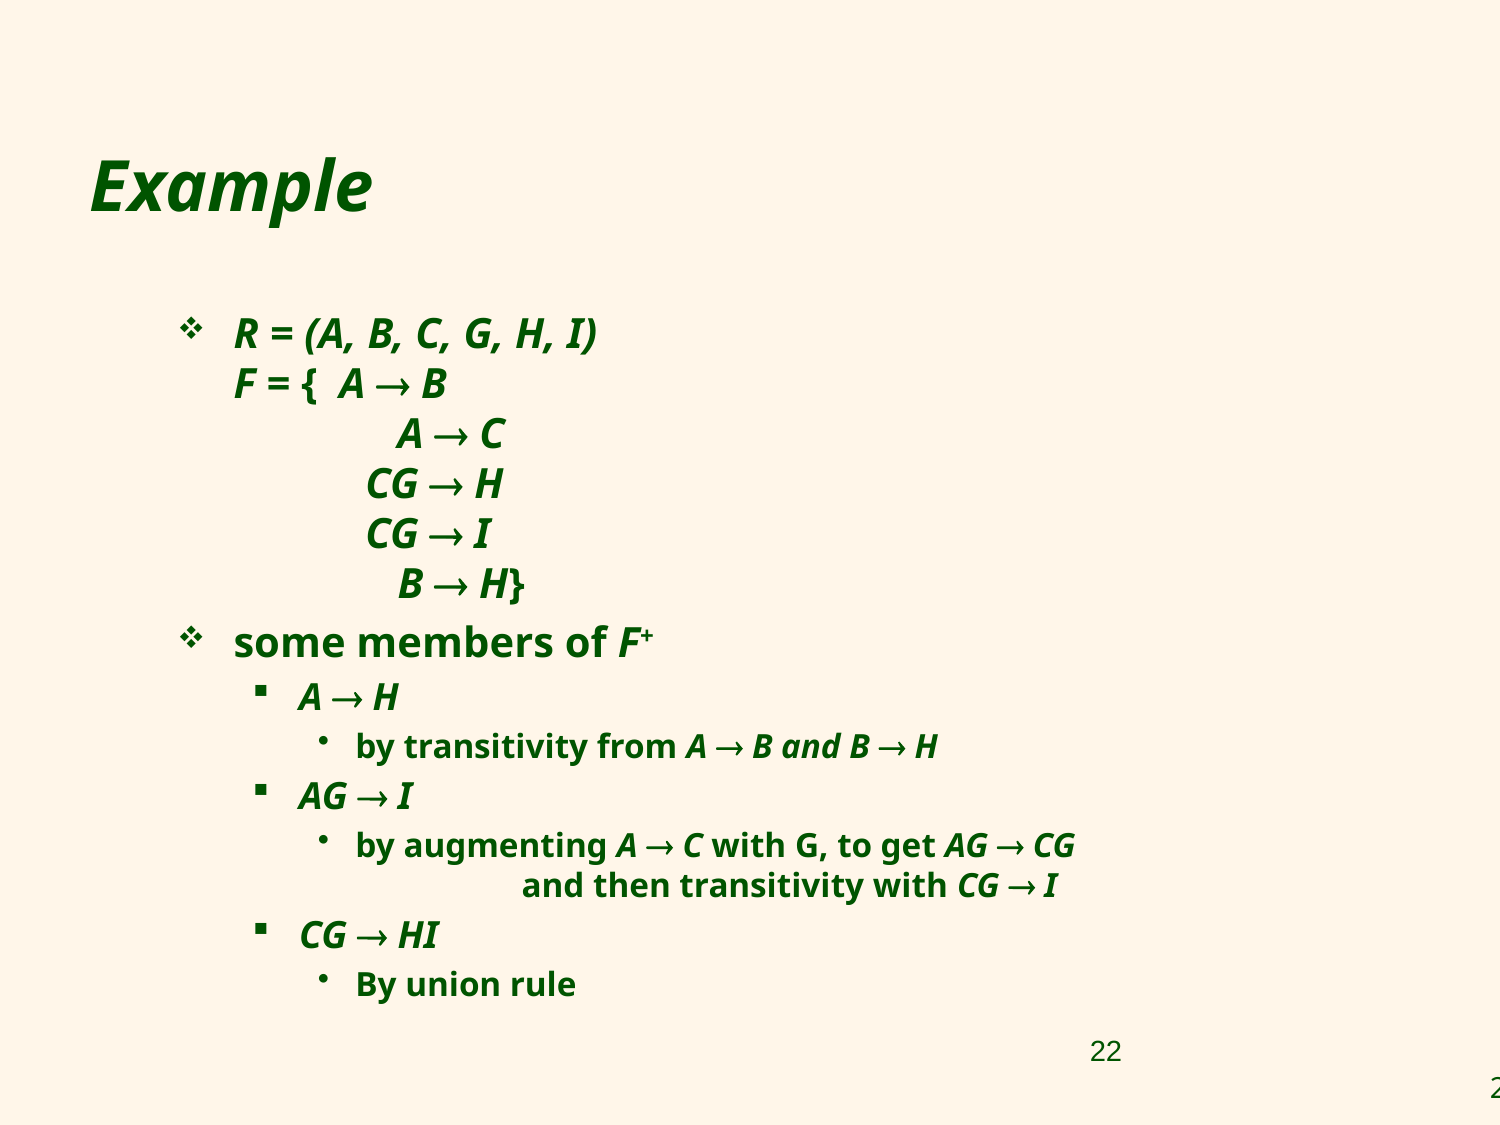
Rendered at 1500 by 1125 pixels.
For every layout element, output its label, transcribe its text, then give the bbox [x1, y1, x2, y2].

slide_number 22 [1074, 1024, 1425, 1103]
list R = (A, B, C, G, H, I) F = { A  B A  C CG  H CG  I B  H} some members of F+ A  H by transitivity from A  B and B  H AG  I by augmenting A  C with G, to get AG  CG and then transitivity with CG  I CG  HI By union rule [162, 299, 1300, 1088]
title Example [75, 132, 1425, 233]
